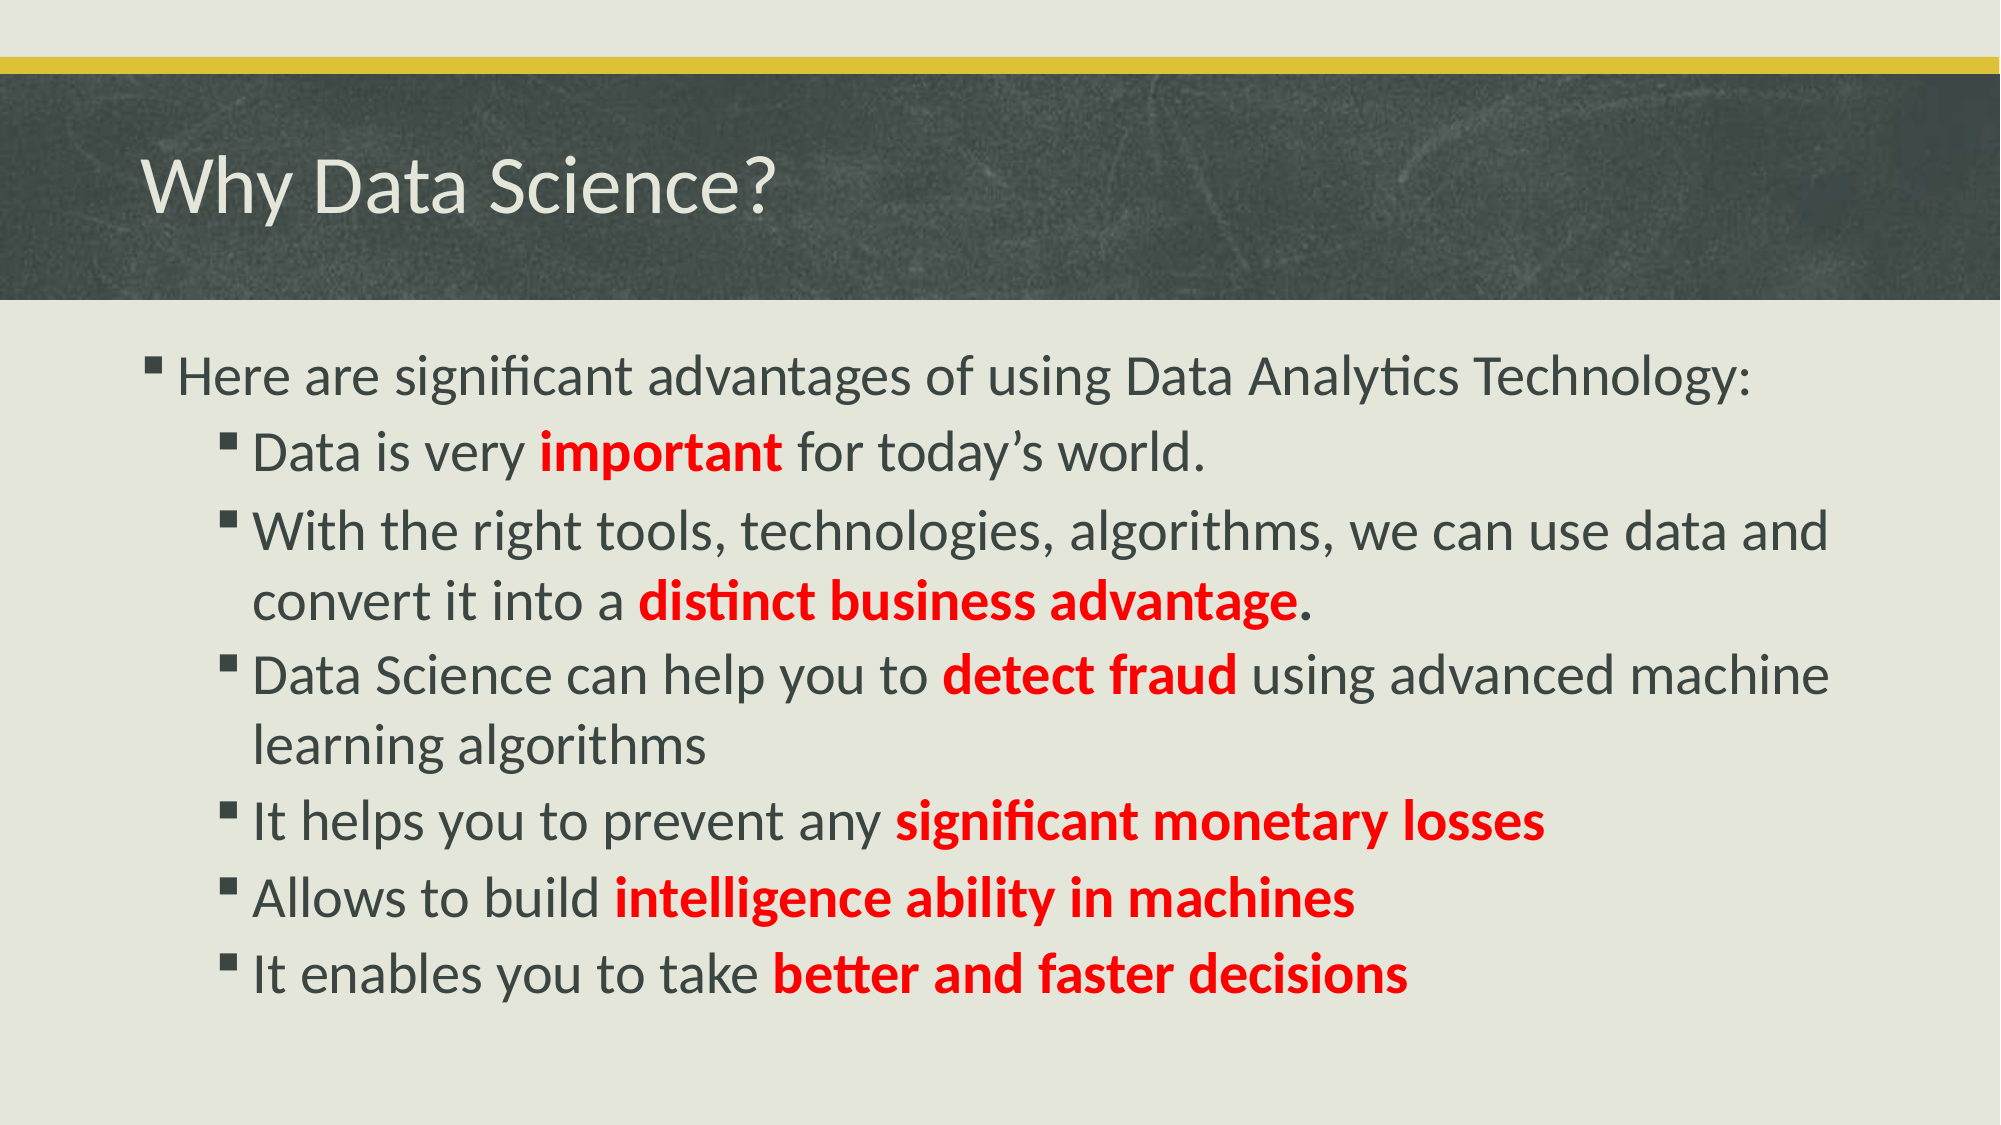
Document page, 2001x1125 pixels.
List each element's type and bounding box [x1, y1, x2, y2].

text_box [0, 0, 2000, 1125]
